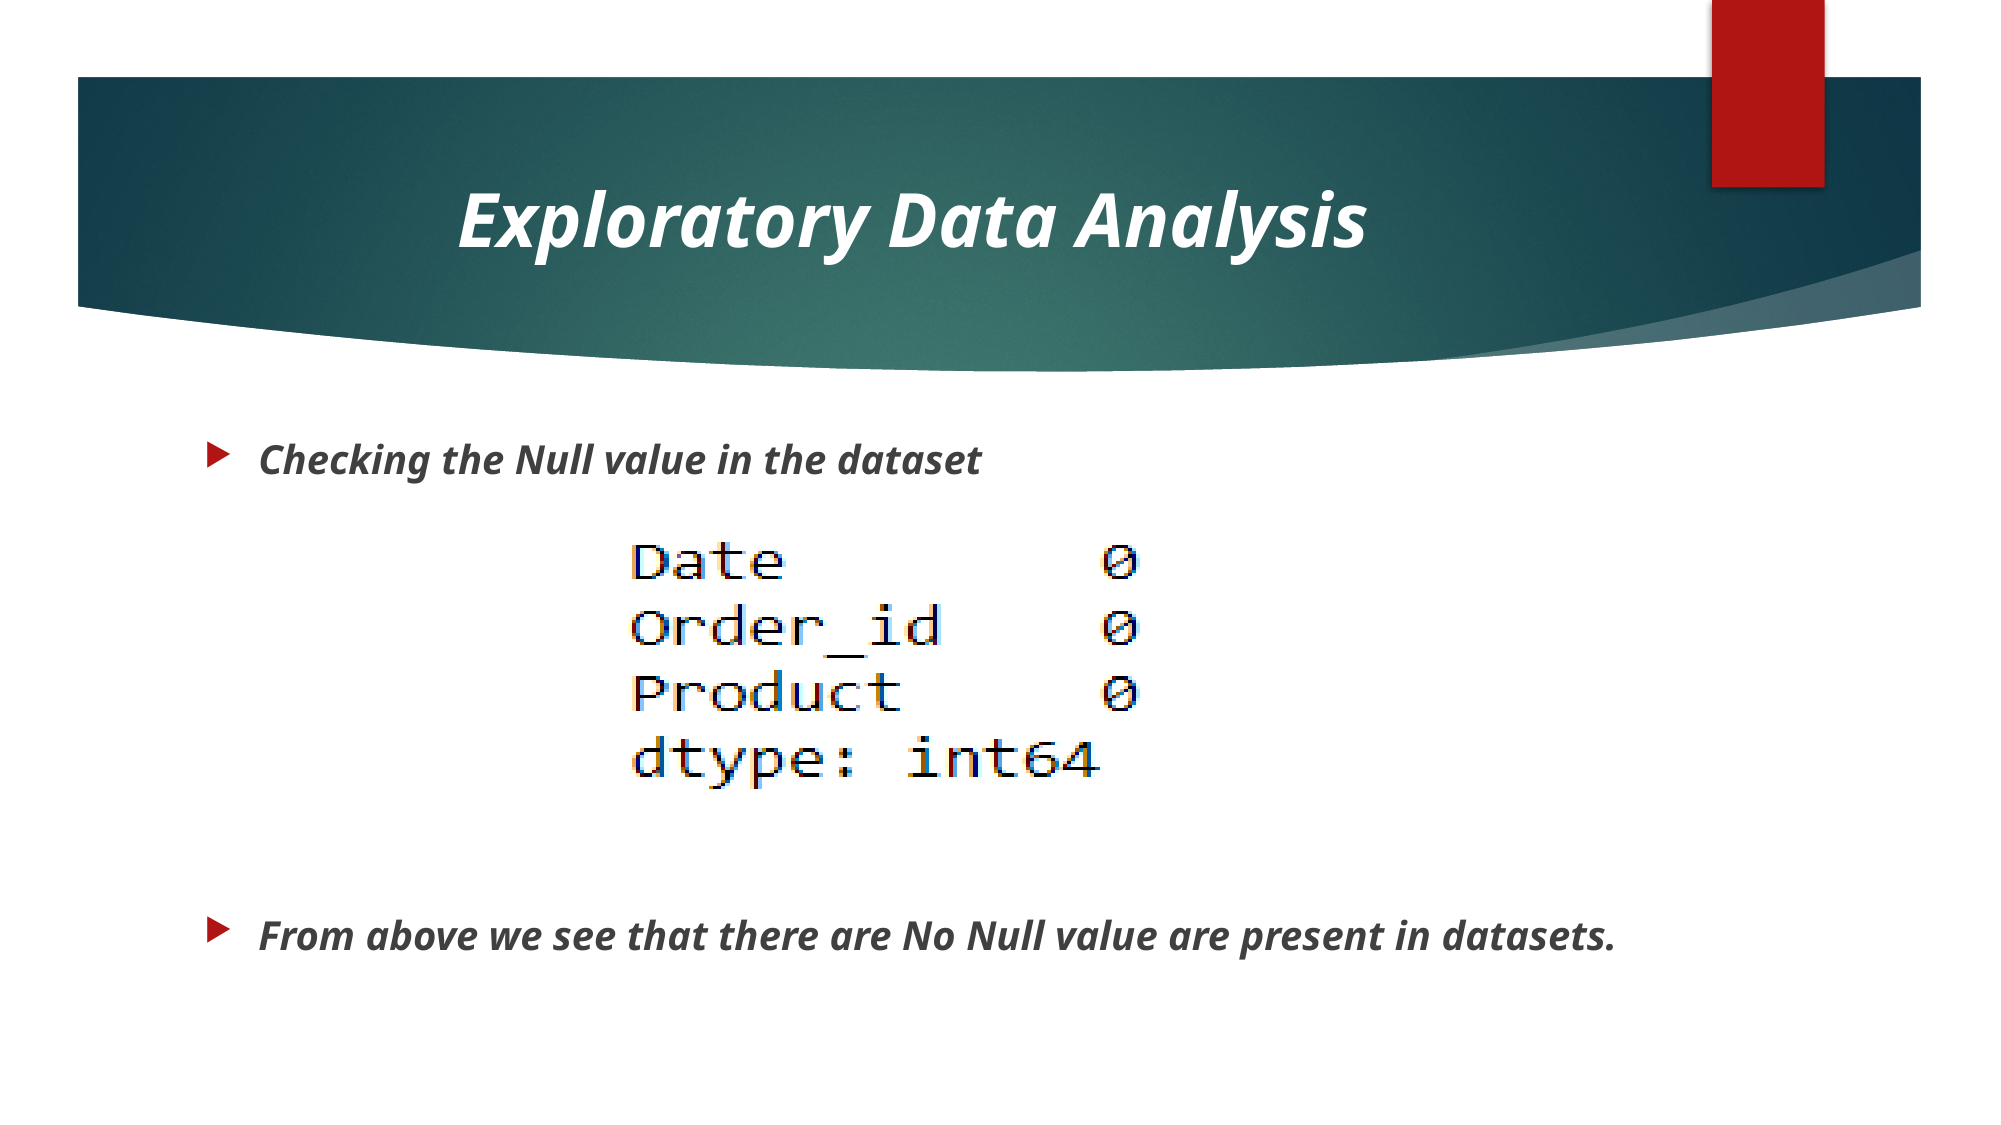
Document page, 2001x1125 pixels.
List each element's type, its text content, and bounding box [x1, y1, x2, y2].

title Exploratory Data Analysis [189, 159, 1638, 276]
list Checking the Null value in the dataset From above we see that there are No Null value are present in datasets. [189, 427, 1638, 988]
picture [604, 508, 1222, 824]
